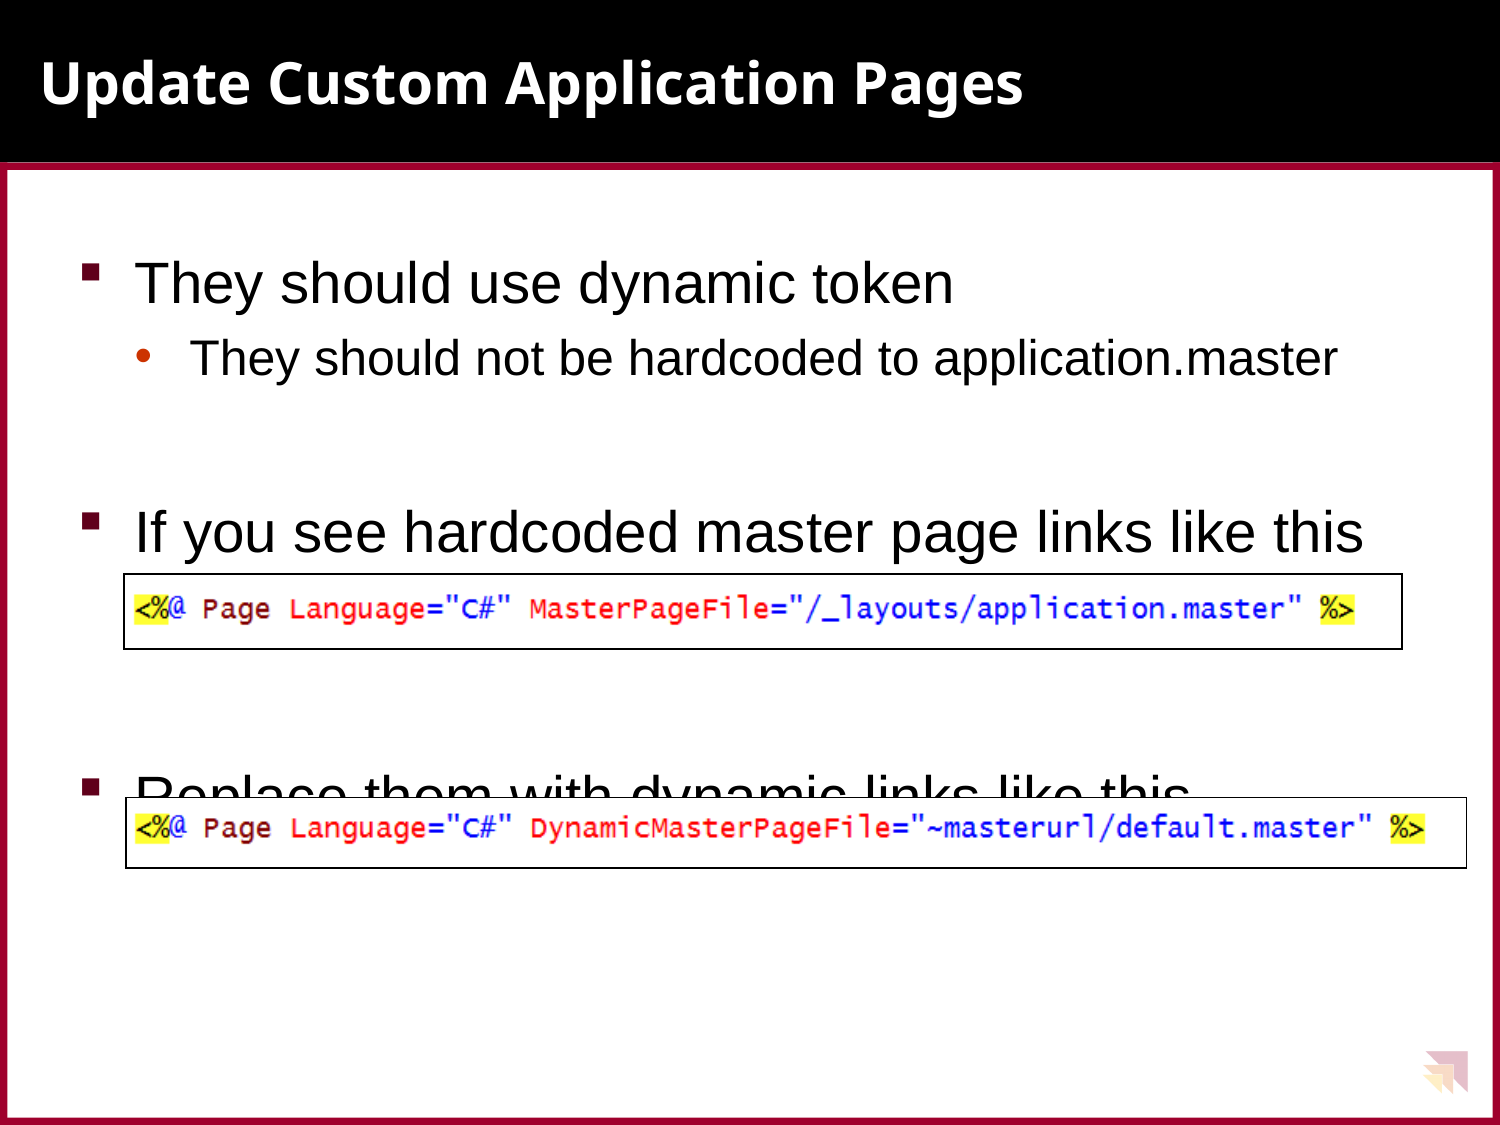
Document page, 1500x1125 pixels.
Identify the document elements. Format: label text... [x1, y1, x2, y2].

title Update Custom Application Pages [24, 12, 1438, 150]
list They should use dynamic token They should not be hardcoded to application.master If you see hardcoded master page links like this Replace them with dynamic links like this [62, 237, 1438, 1088]
picture [126, 798, 1466, 868]
picture [124, 574, 1402, 649]
